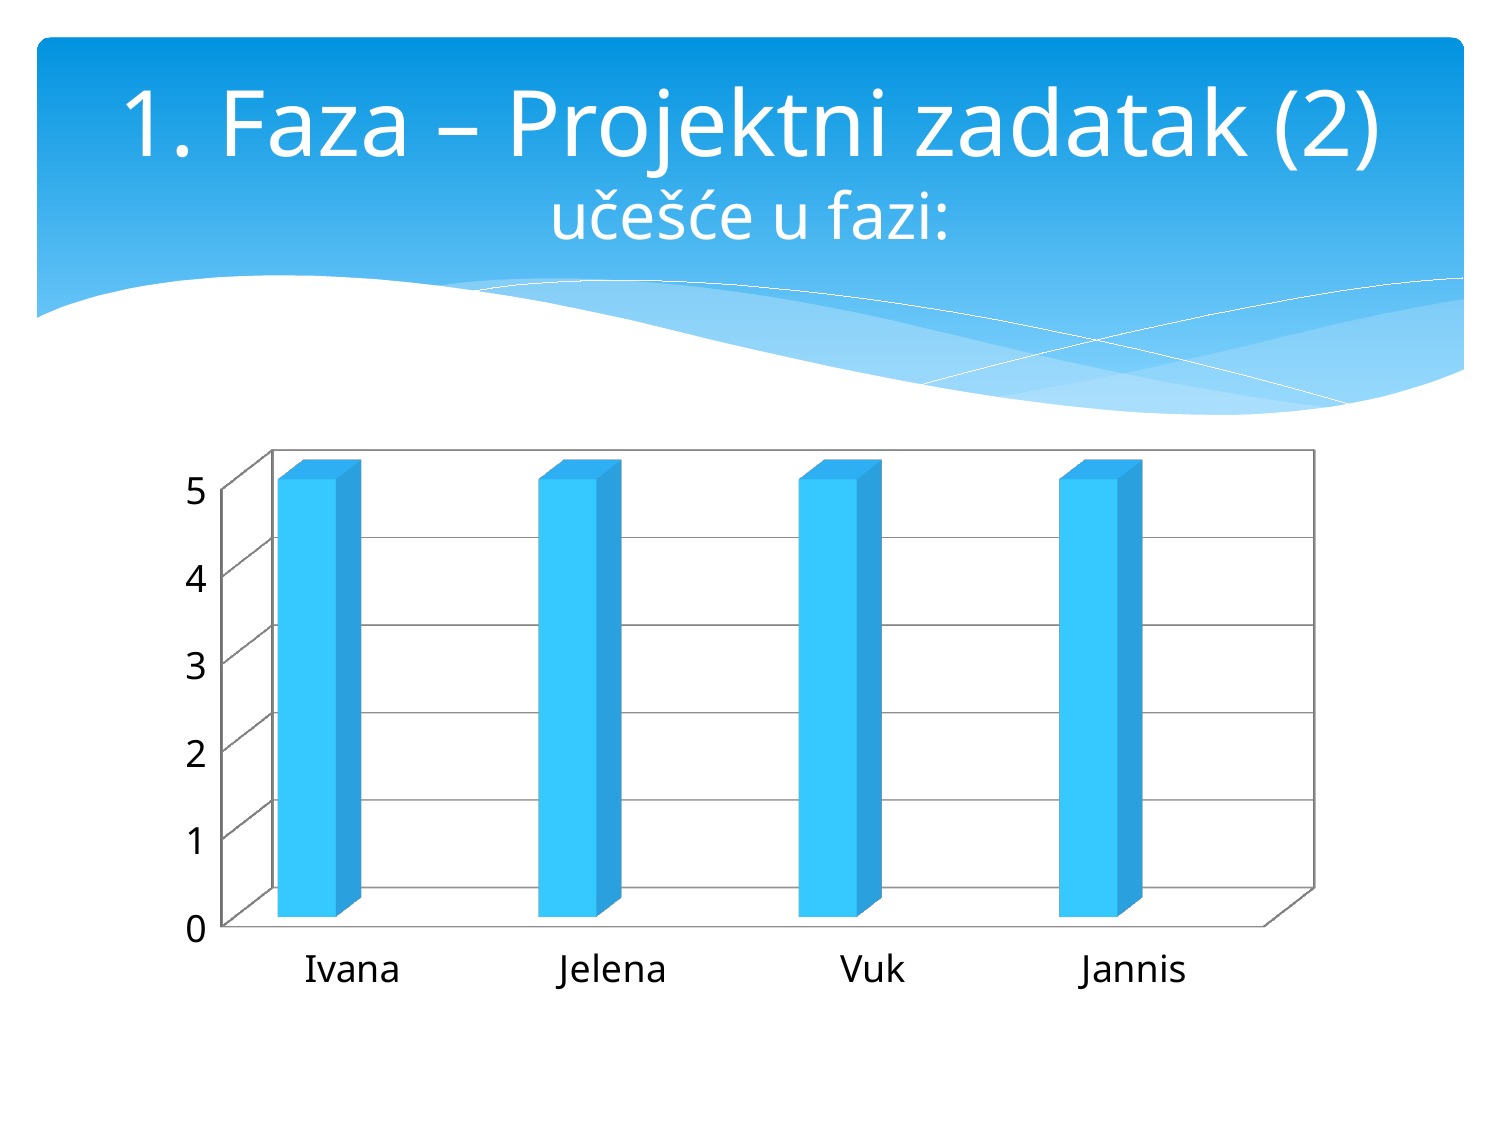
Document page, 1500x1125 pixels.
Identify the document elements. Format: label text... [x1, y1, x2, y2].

title 1. Faza – Projektni zadatak (2) učešće u fazi: [75, 55, 1425, 261]
chart [142, 438, 1359, 1006]
